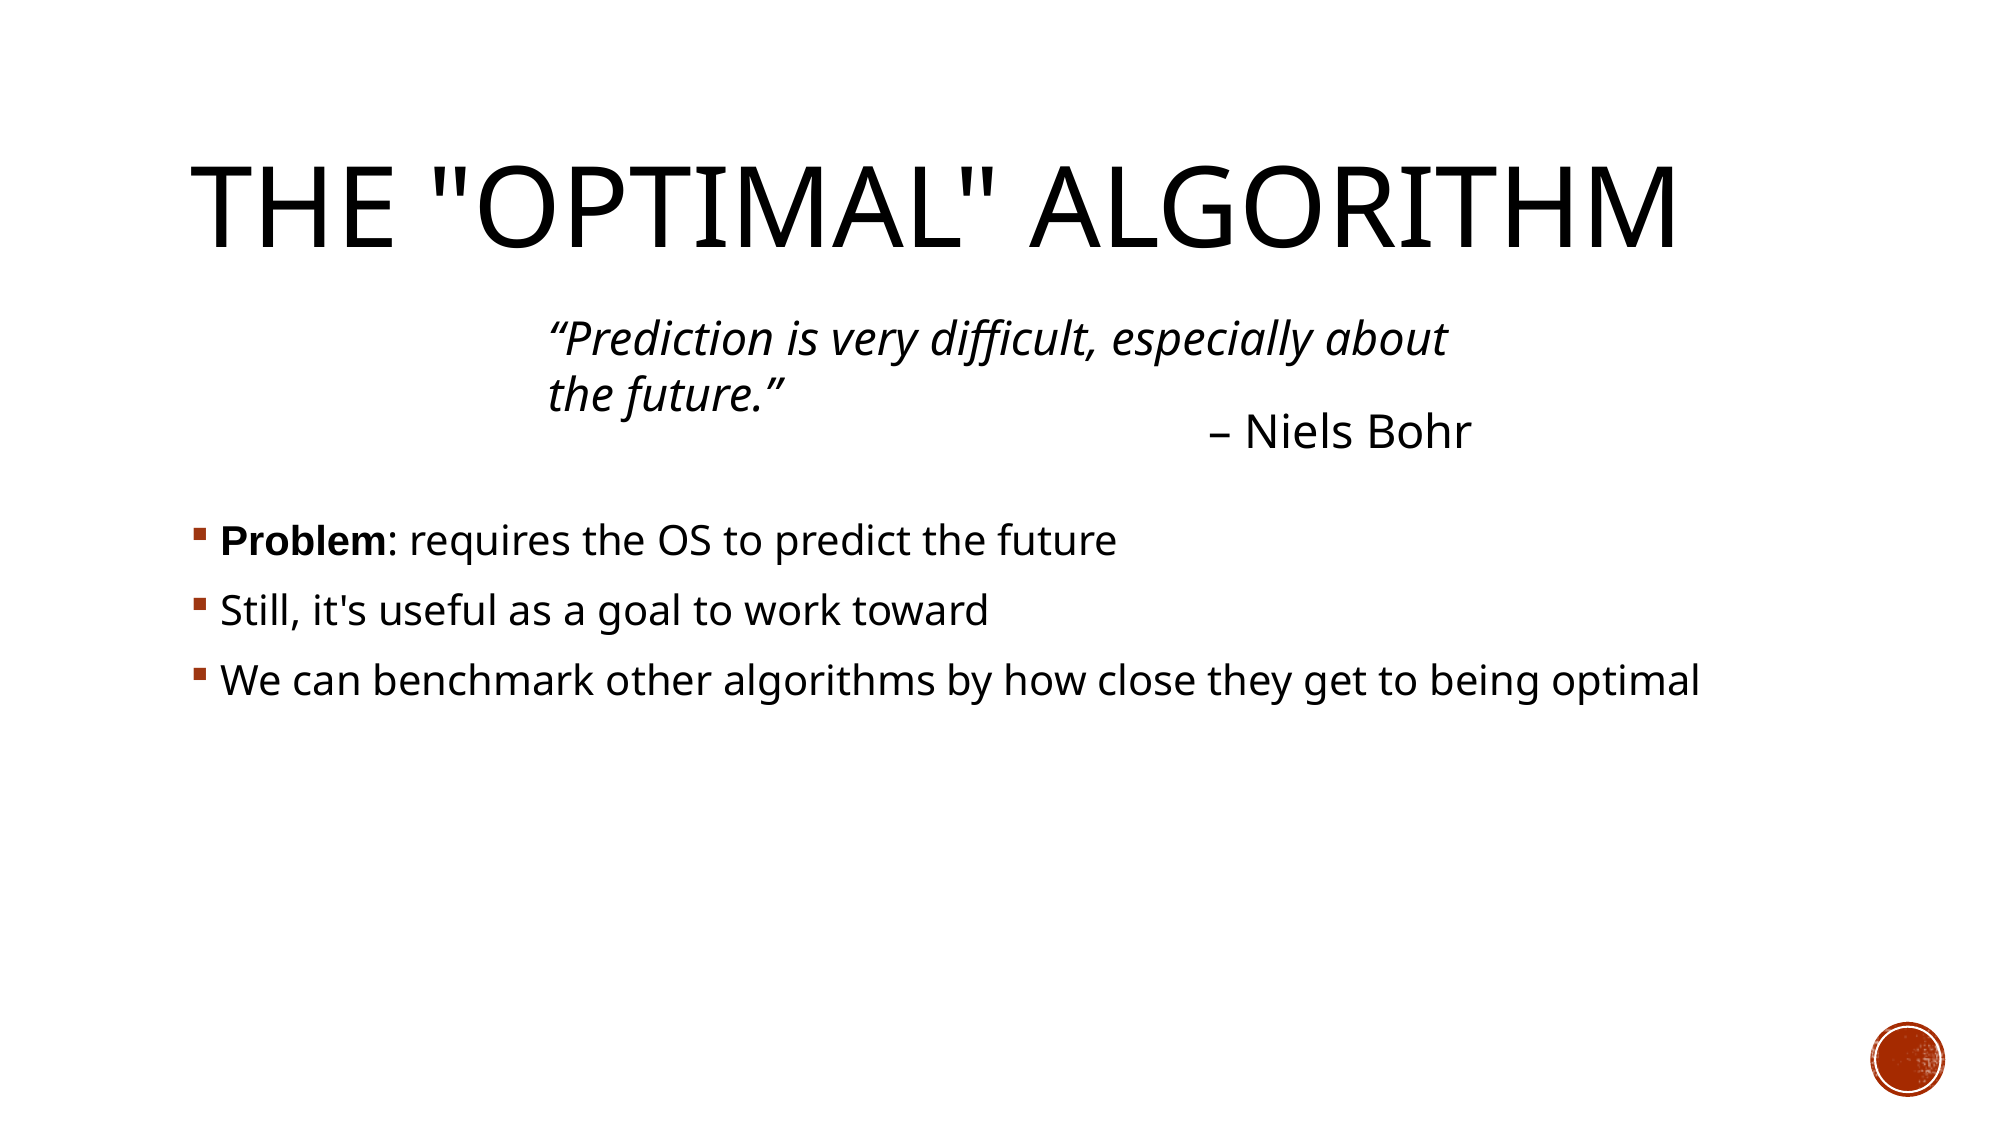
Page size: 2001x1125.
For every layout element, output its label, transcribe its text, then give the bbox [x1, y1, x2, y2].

title The "Optimal" Algorithm [175, 79, 1826, 344]
text_box “Prediction is very difficult, especially about the future.” [542, 302, 1459, 427]
text_box – Niels Bohr [1203, 396, 1480, 464]
list Problem: requires the OS to predict the future Still, it's useful as a goal to work toward We can benchmark other algorithms by how close they get to being optimal [175, 511, 1826, 1125]
